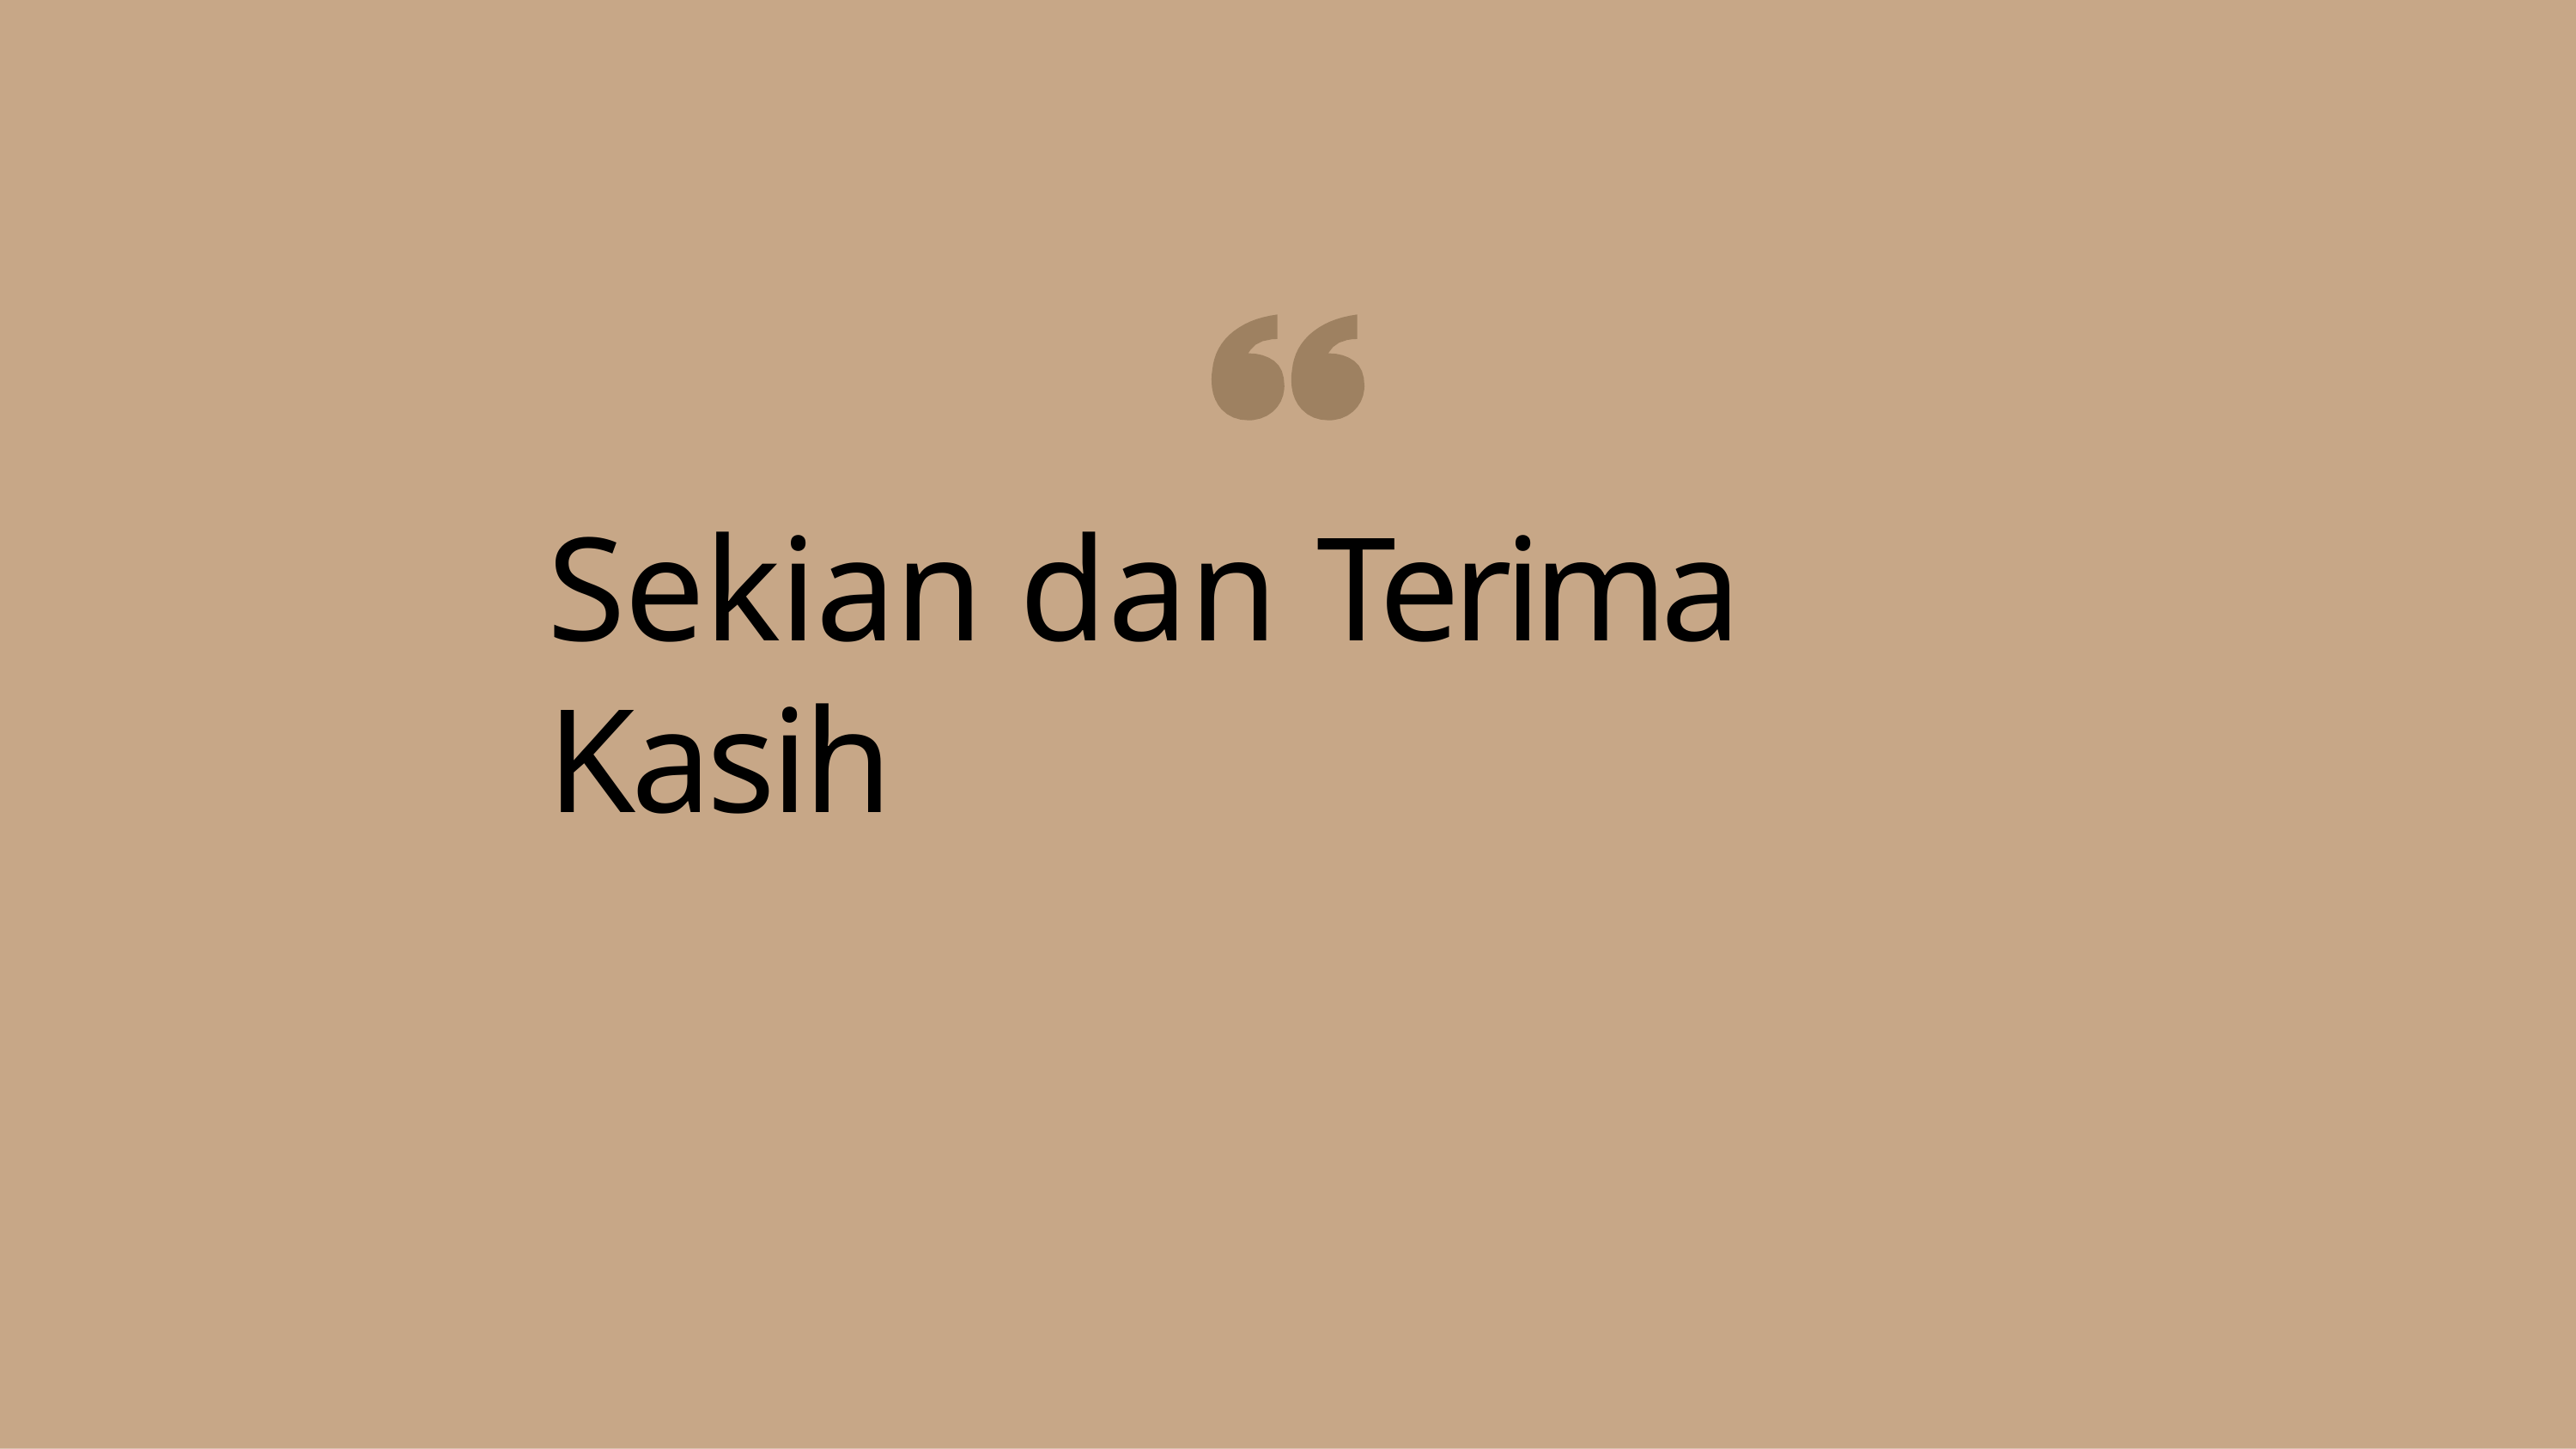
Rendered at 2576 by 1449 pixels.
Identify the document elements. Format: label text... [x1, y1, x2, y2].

title Sekian dan Terima Kasih [545, 496, 2031, 842]
text_box [1291, 314, 1365, 421]
text_box [1211, 314, 1285, 421]
